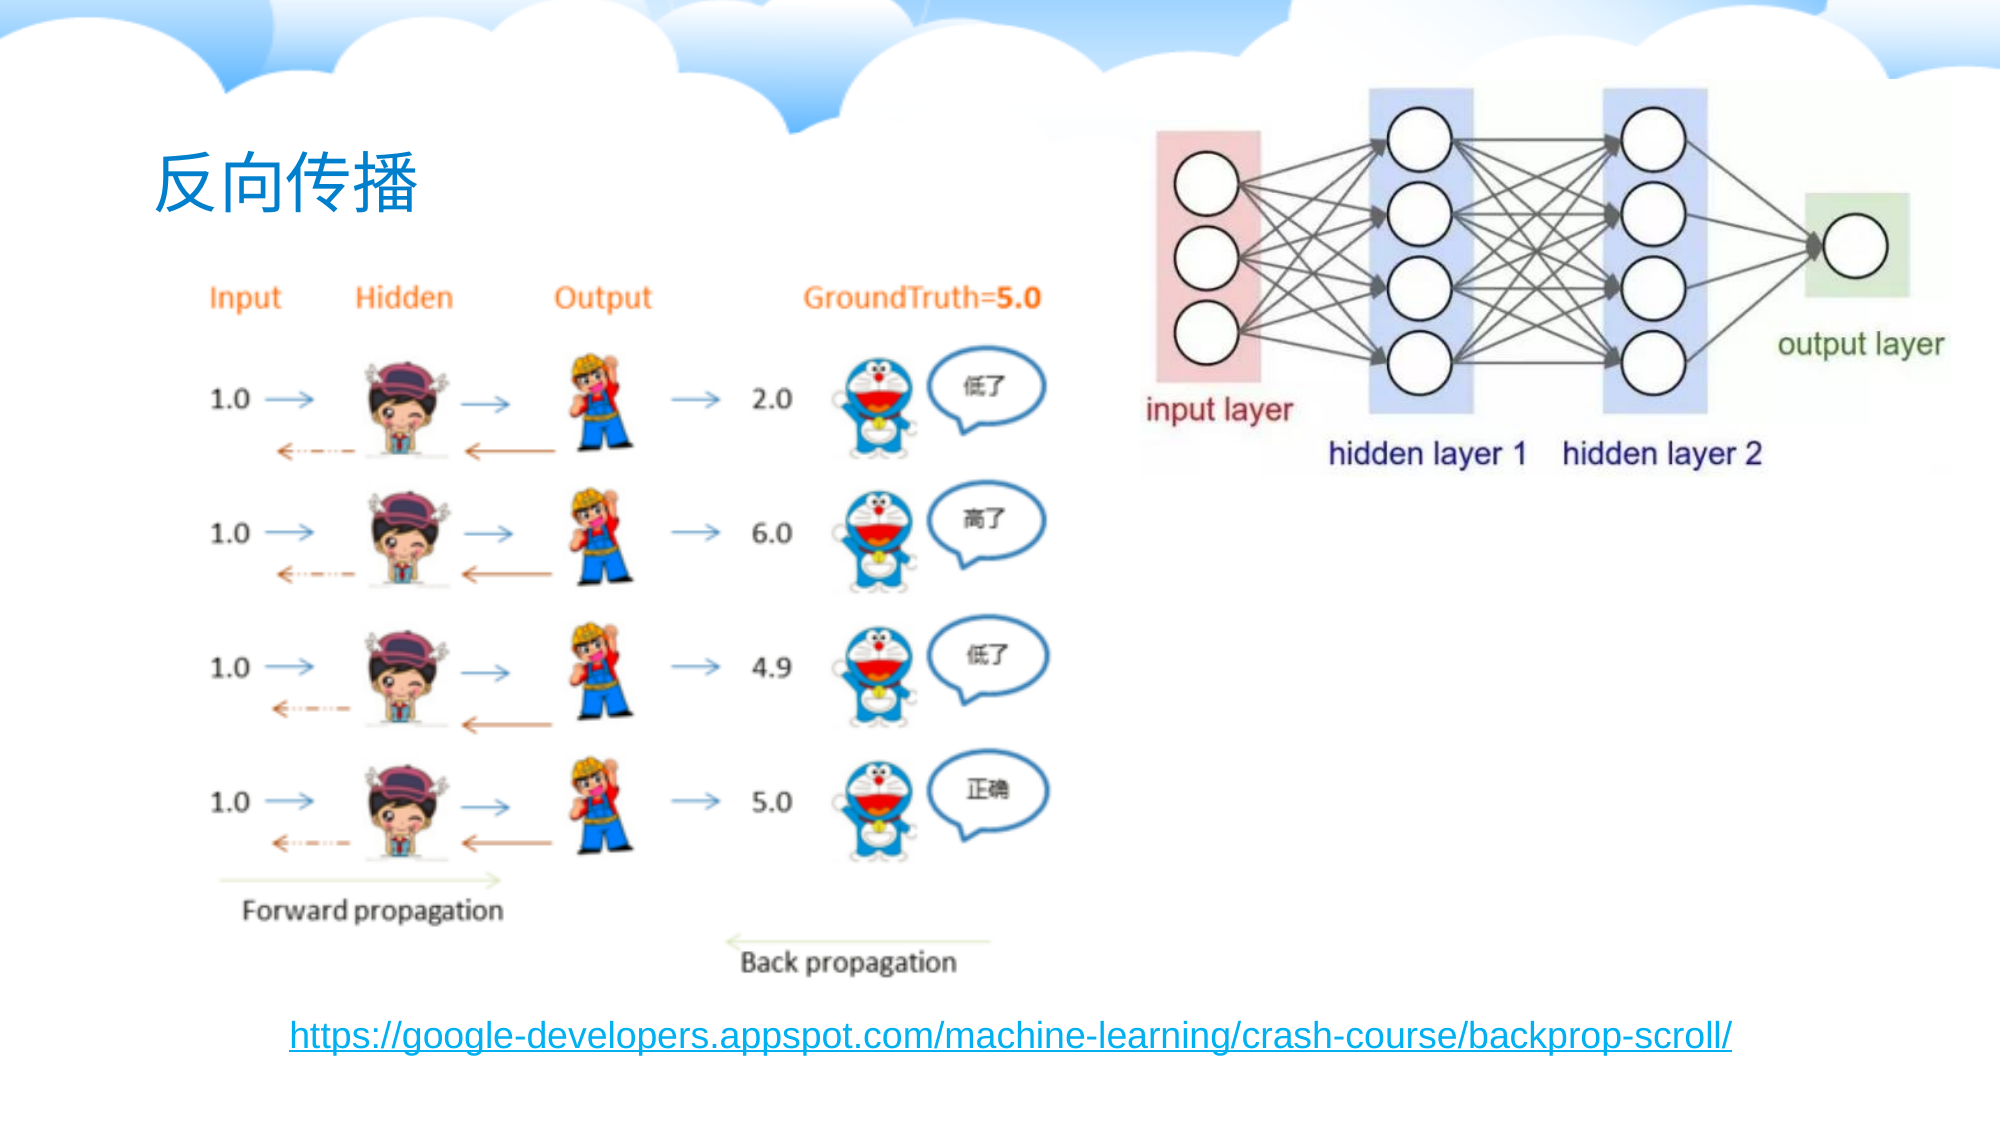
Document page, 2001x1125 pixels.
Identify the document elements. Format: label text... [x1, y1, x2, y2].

title 反向传播 [137, 118, 1139, 254]
picture [0, 0, 2000, 477]
text_box https://google-developers.appspot.com/machine-learning/crash-course/backprop-scroll/ [274, 1003, 1748, 1063]
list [157, 270, 1119, 987]
